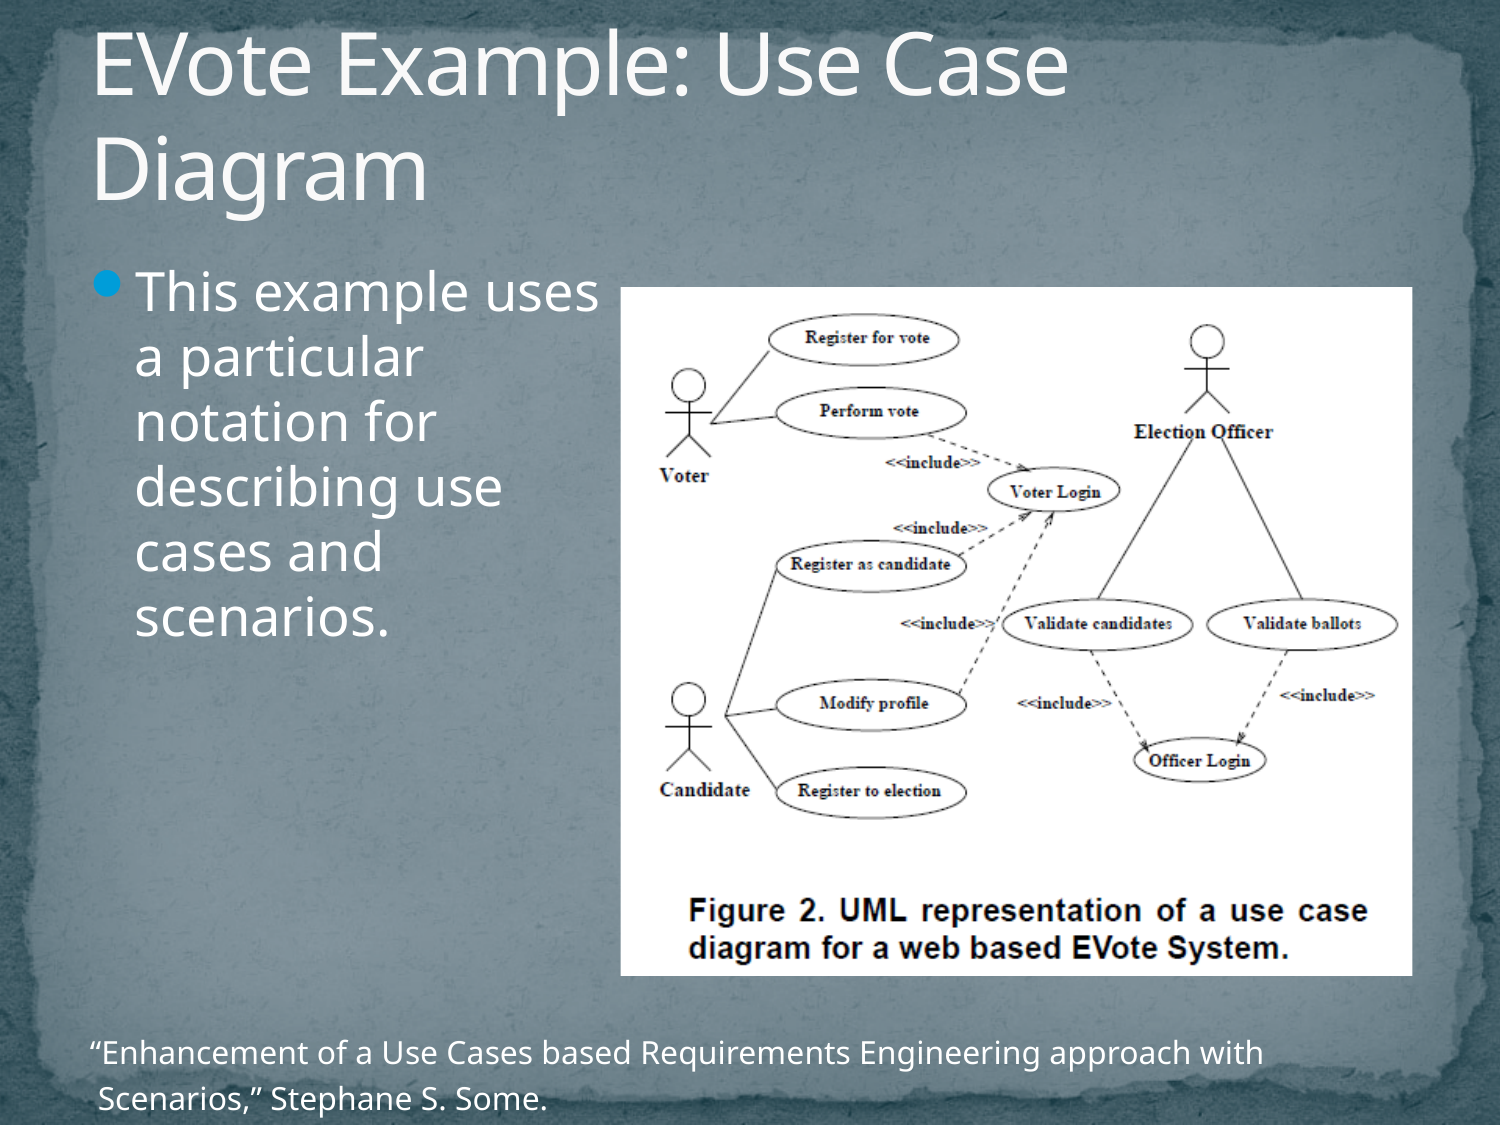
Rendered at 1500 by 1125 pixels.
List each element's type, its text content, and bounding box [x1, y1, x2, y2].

title EVote Example: Use Case Diagram [74, 24, 1425, 225]
picture [620, 287, 1413, 976]
list This example uses a particular notation for describing use cases and scenarios. [75, 249, 621, 1000]
text_box “Enhancement of a Use Cases based Requirements Engineering approach with Scenarios,” Stephane S. Some. [74, 1025, 1425, 1125]
